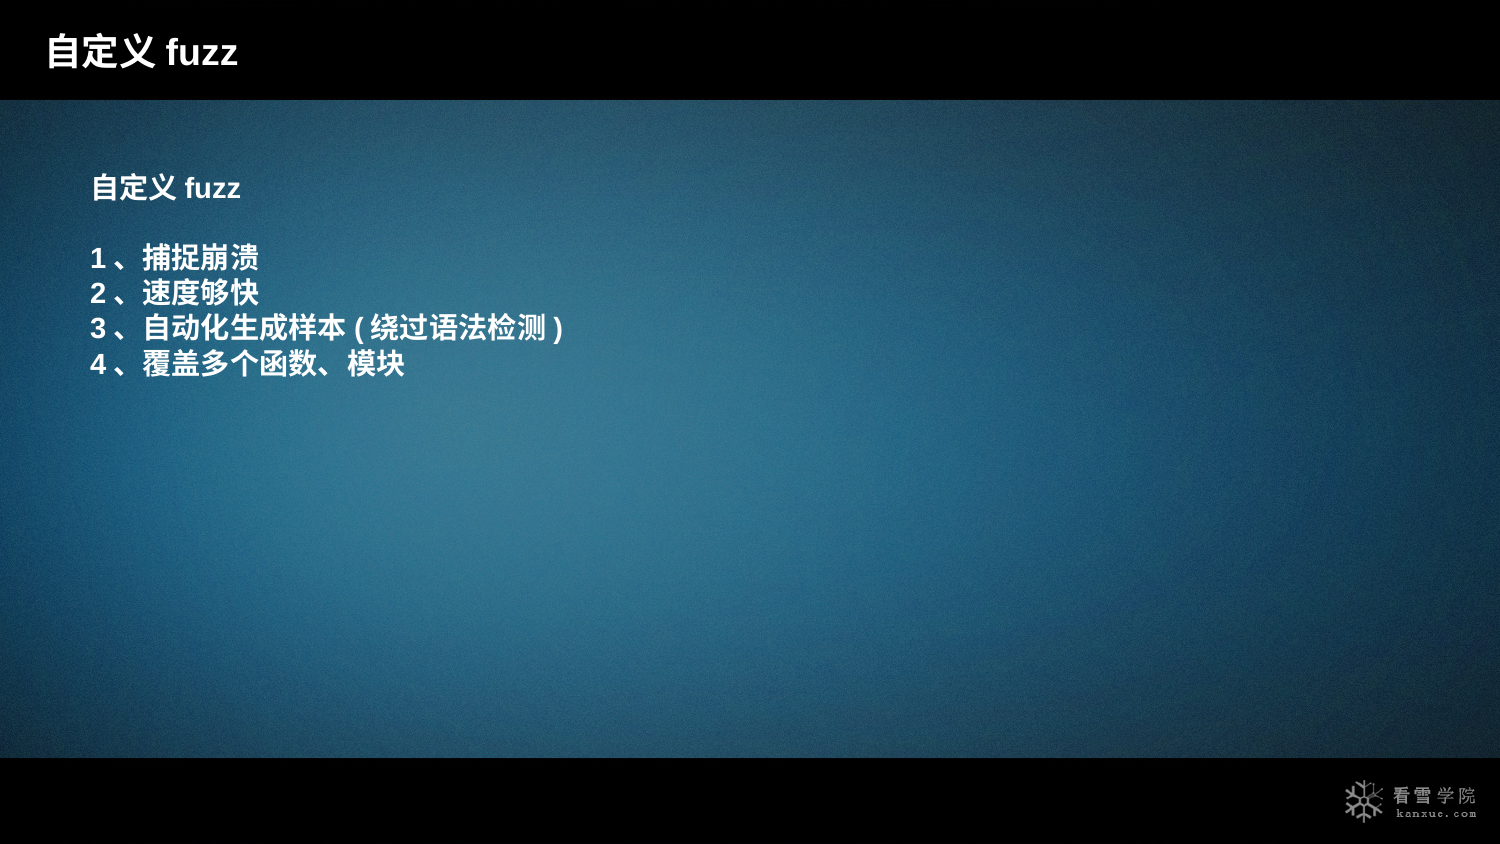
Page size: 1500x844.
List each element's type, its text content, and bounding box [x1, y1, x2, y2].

text_box 自定义fuzz [29, 20, 1471, 80]
picture [0, 0, 1500, 844]
text_box 自定义fuzz 1、捕捉崩溃 2、速度够快 3、自动化生成样本(绕过语法检测) 4、覆盖多个函数、模块 [74, 161, 1425, 706]
